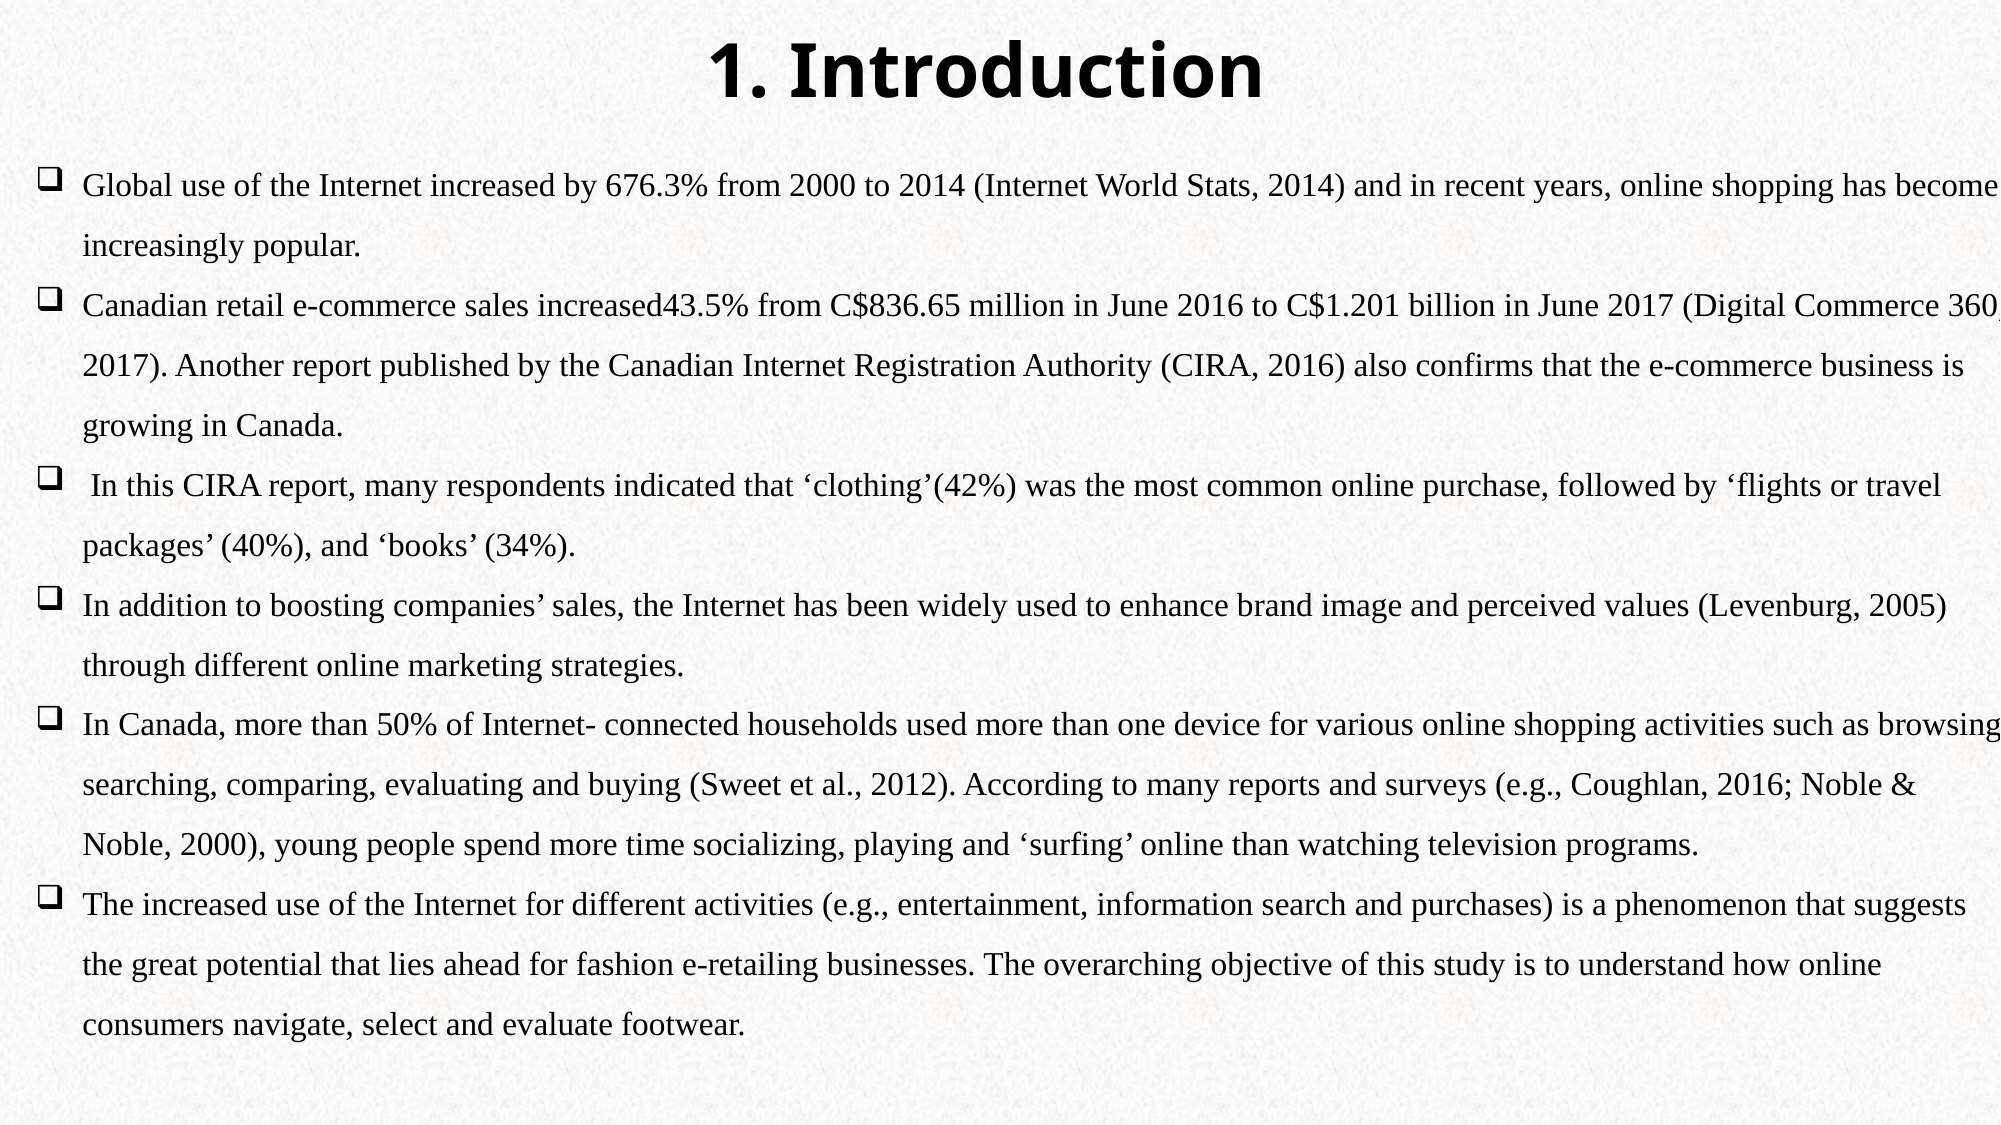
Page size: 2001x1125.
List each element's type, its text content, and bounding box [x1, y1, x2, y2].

text_box Global use of the Internet increased by 676.3% from 2000 to 2014 (Internet World Stats, 2014) and in recent years, online shopping has become increasingly popular. Canadian retail e-commerce sales increased43.5% from C$836.65 million in June 2016 to C$1.201 billion in June 2017 (Digital Commerce 360, 2017). Another report published by the Canadian Internet Registration Authority (CIRA, 2016) also confirms that the e-commerce business is growing in Canada. In this CIRA report, many respondents indicated that ‘clothing’(42%) was the most common online purchase, followed by ‘flights or travel packages’ (40%), and ‘books’ (34%). In addition to boosting companies’ sales, the Internet has been widely used to enhance brand image and perceived values (Levenburg, 2005) through different online marketing strategies. In Canada, more than 50% of Internet- connected households used more than one device for various online shopping activities such as browsing, searching, comparing, evaluating and buying (Sweet et al., 2012). According to many reports and surveys (e.g., Coughlan, 2016; Noble & Noble, 2000), young people spend more time socializing, playing and ‘surfing’ online than watching television programs. The increased use of the Internet for different activities (e.g., entertainment, information search and purchases) is a phenomenon that suggests the great potential that lies ahead for fashion e-retailing businesses. The overarching objective of this study is to understand how online consumers navigate, select and evaluate footwear. [20, 136, 2000, 1050]
text_box 1. Introduction [691, 14, 1282, 120]
